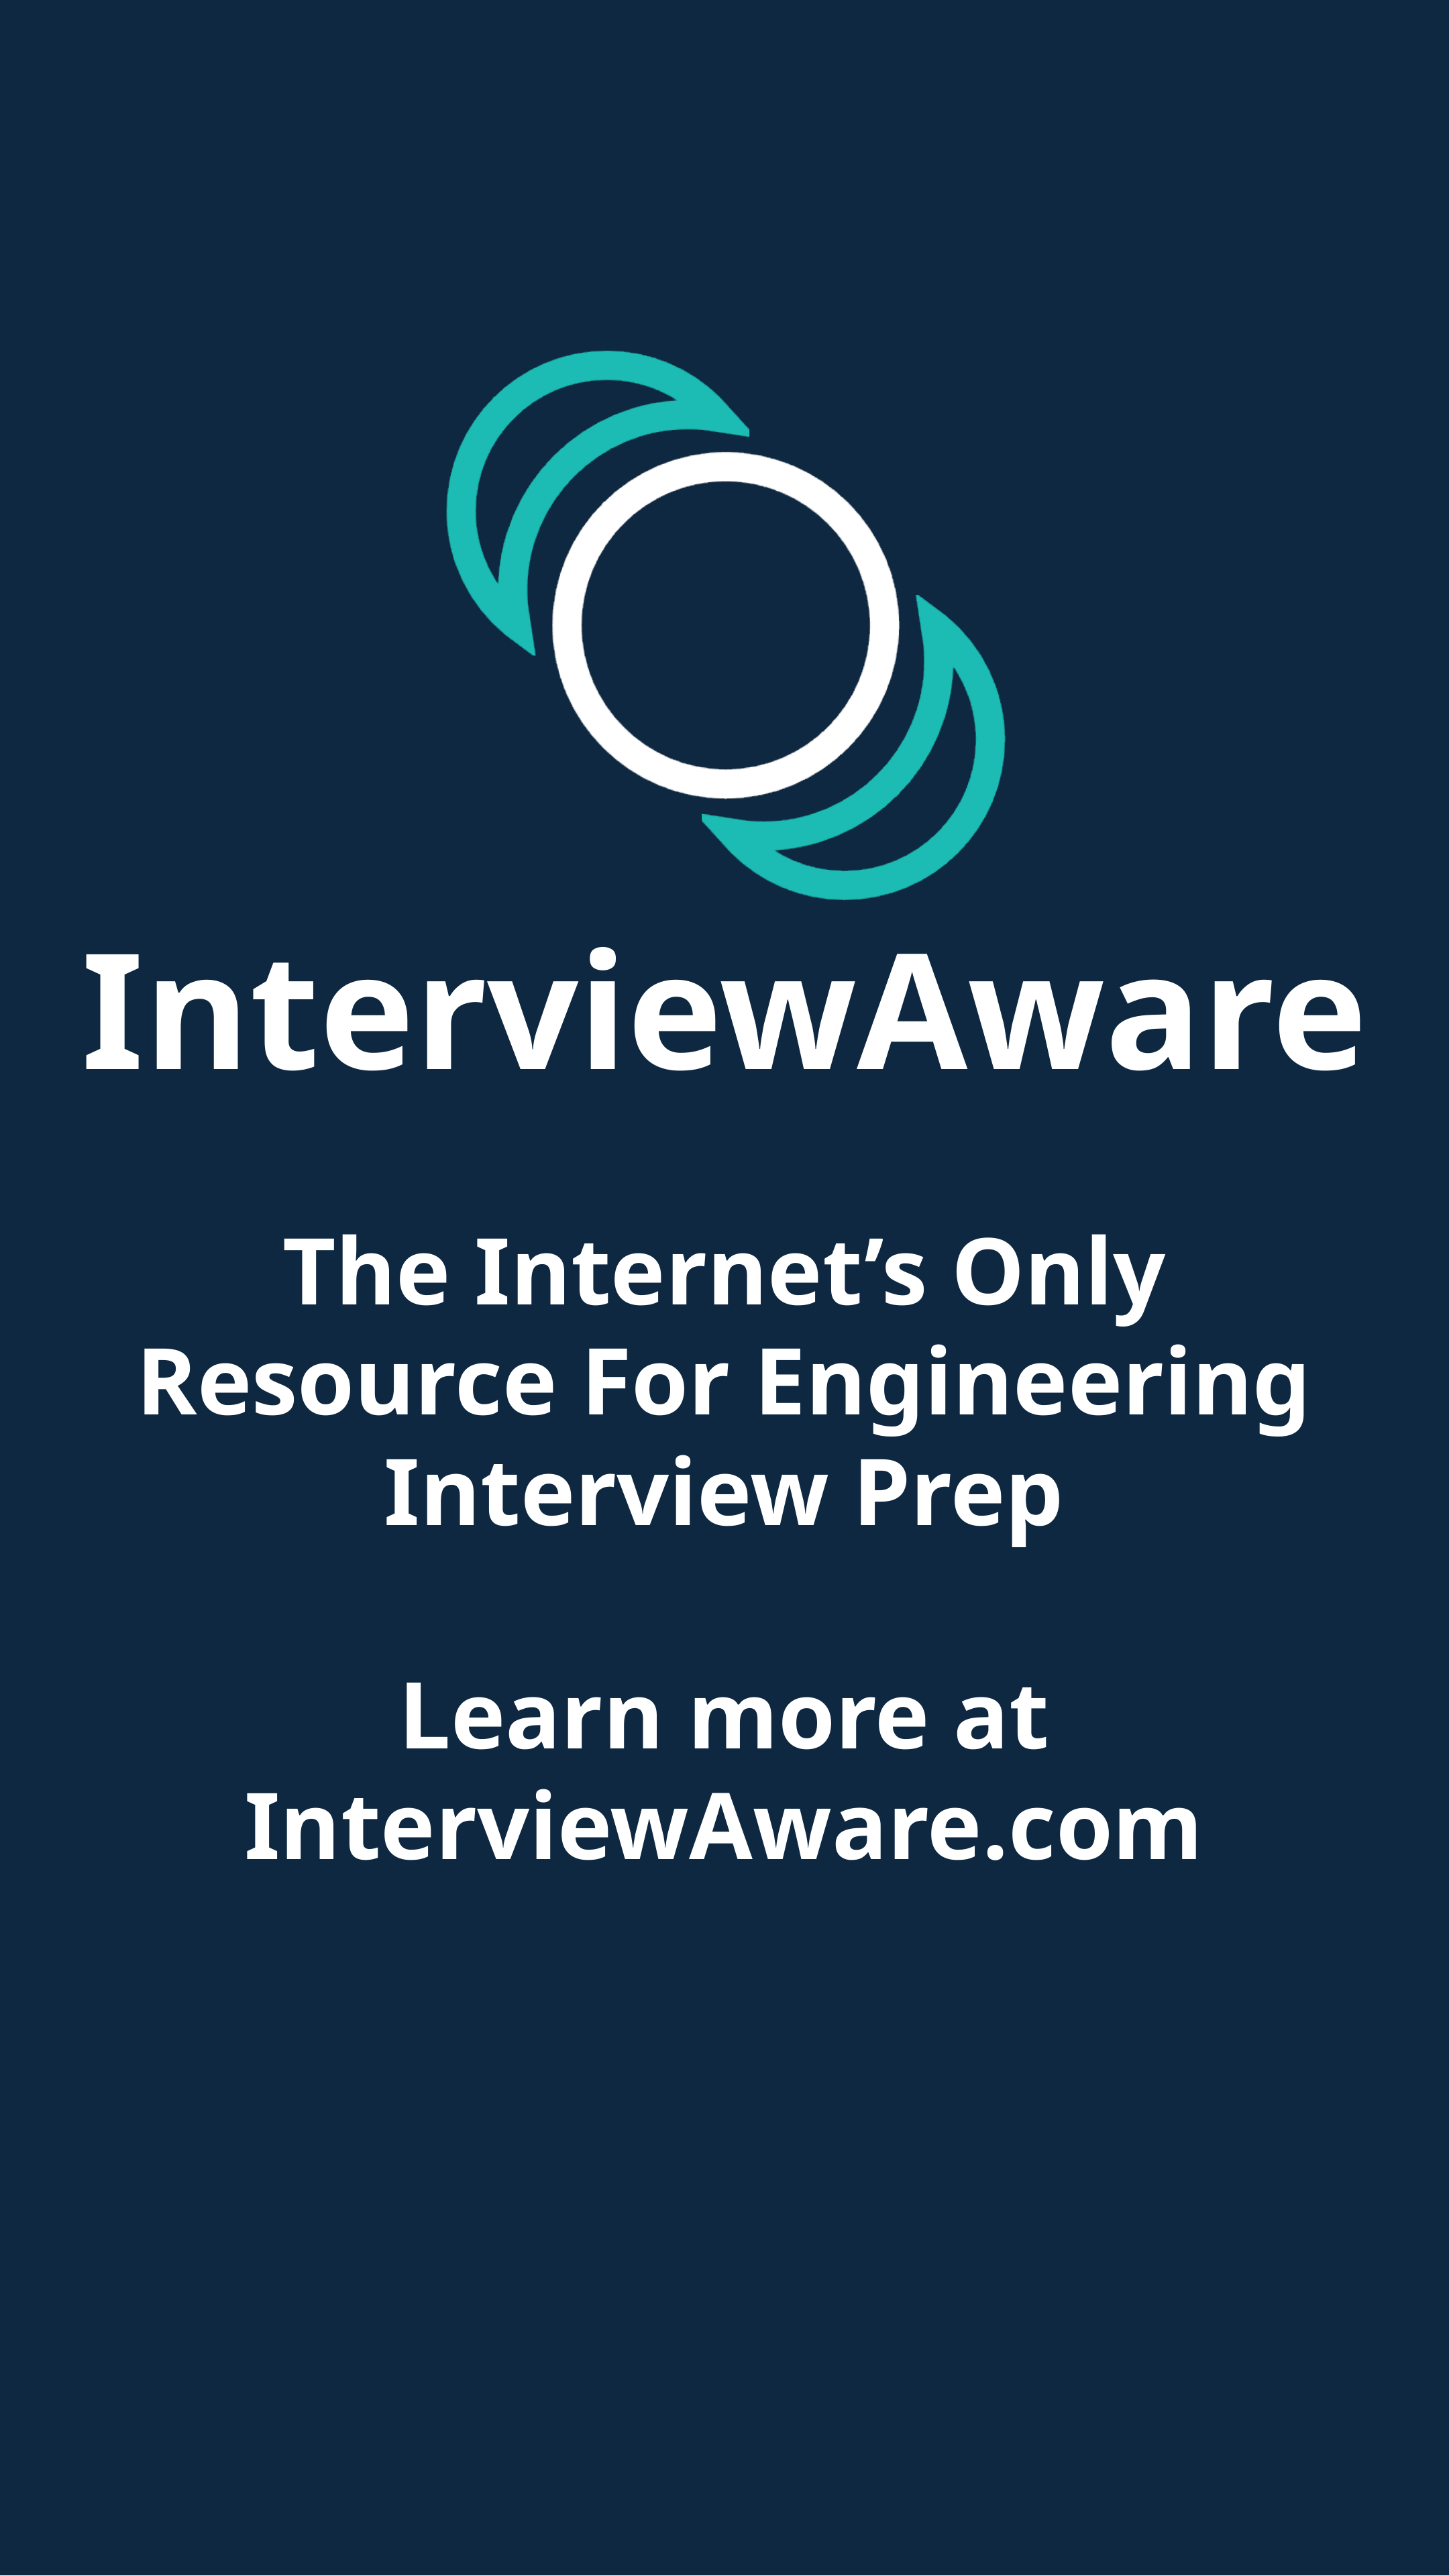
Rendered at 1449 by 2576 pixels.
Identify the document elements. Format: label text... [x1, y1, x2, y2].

text_box Learn more at InterviewAware.com [55, 1651, 1394, 1883]
text_box The Internet’s Only Resource For Engineering Interview Prep [55, 1207, 1394, 1549]
picture [442, 347, 1007, 901]
text_box InterviewAware [55, 903, 1394, 1107]
